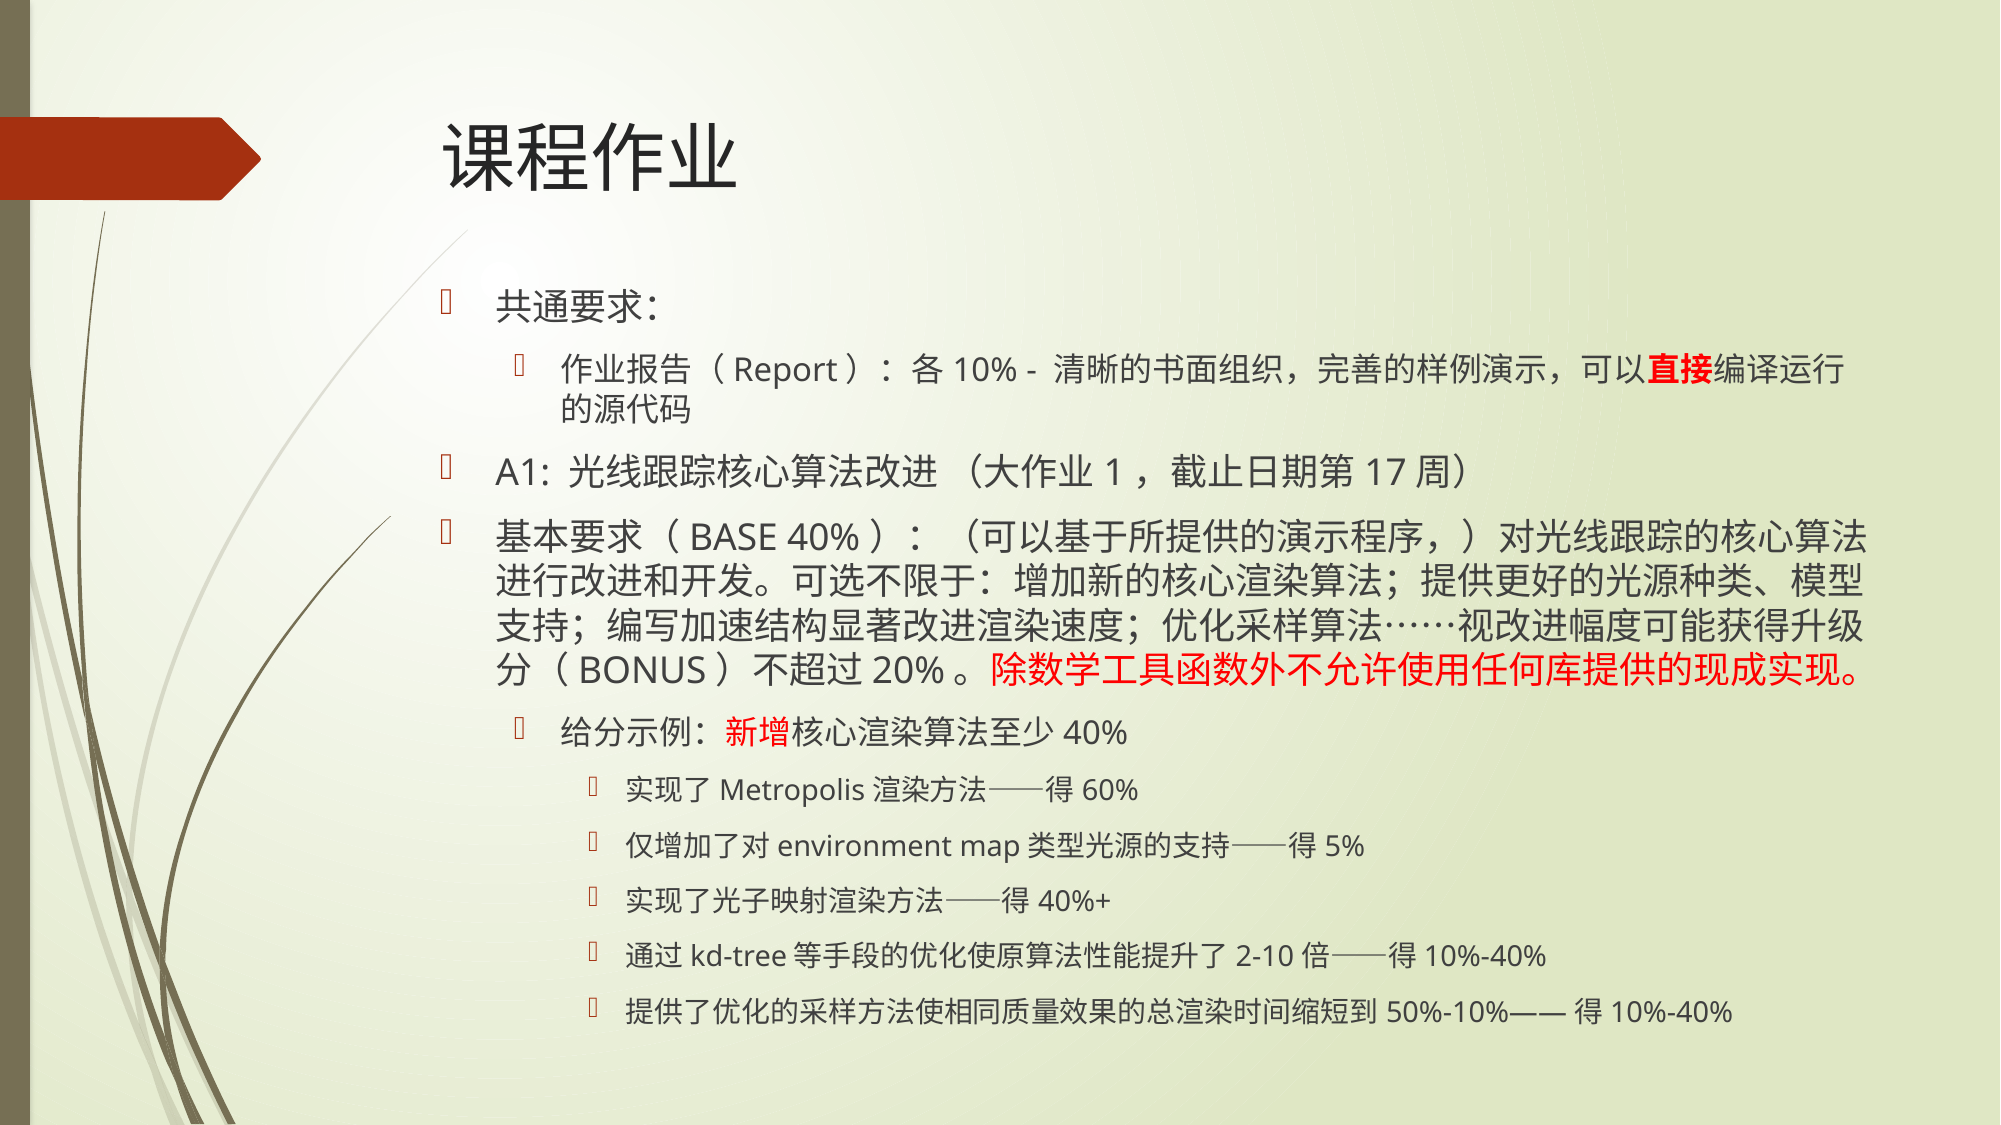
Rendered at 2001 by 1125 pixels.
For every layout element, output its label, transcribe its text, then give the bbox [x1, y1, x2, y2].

list 共通要求： 作业报告（Report）：各10% - 清晰的书面组织，完善的样例演示，可以直接编译运行的源代码 A1: 光线跟踪核心算法改进 （大作业1，截止日期第17周） 基本要求（BASE 40%）：（可以基于所提供的演示程序，）对光线跟踪的核心算法进行改进和开发。可选不限于：增加新的核心渲染算法；提供更好的光源种类、模型支持；编写加速结构显著改进渲染速度；优化采样算法……视改进幅度可能获得升级分（BONUS）不超过20%。除数学工具函数外不允许使用任何库提供的现成实现。 给分示例：新增核心渲染算法至少40% 实现了Metropolis渲染方法——得60% 仅增加了对environment map类型光源的支持——得5% 实现了光子映射渲染方法——得40%+ 通过kd-tree等手段的优化使原算法性能提升了2-10倍——得10%-40% 提供了优化的采样方法使相同质量效果的总渲染时间缩短到50%-10%——得10%-40% [424, 276, 1888, 1051]
title 课程作业 [425, 102, 1888, 276]
